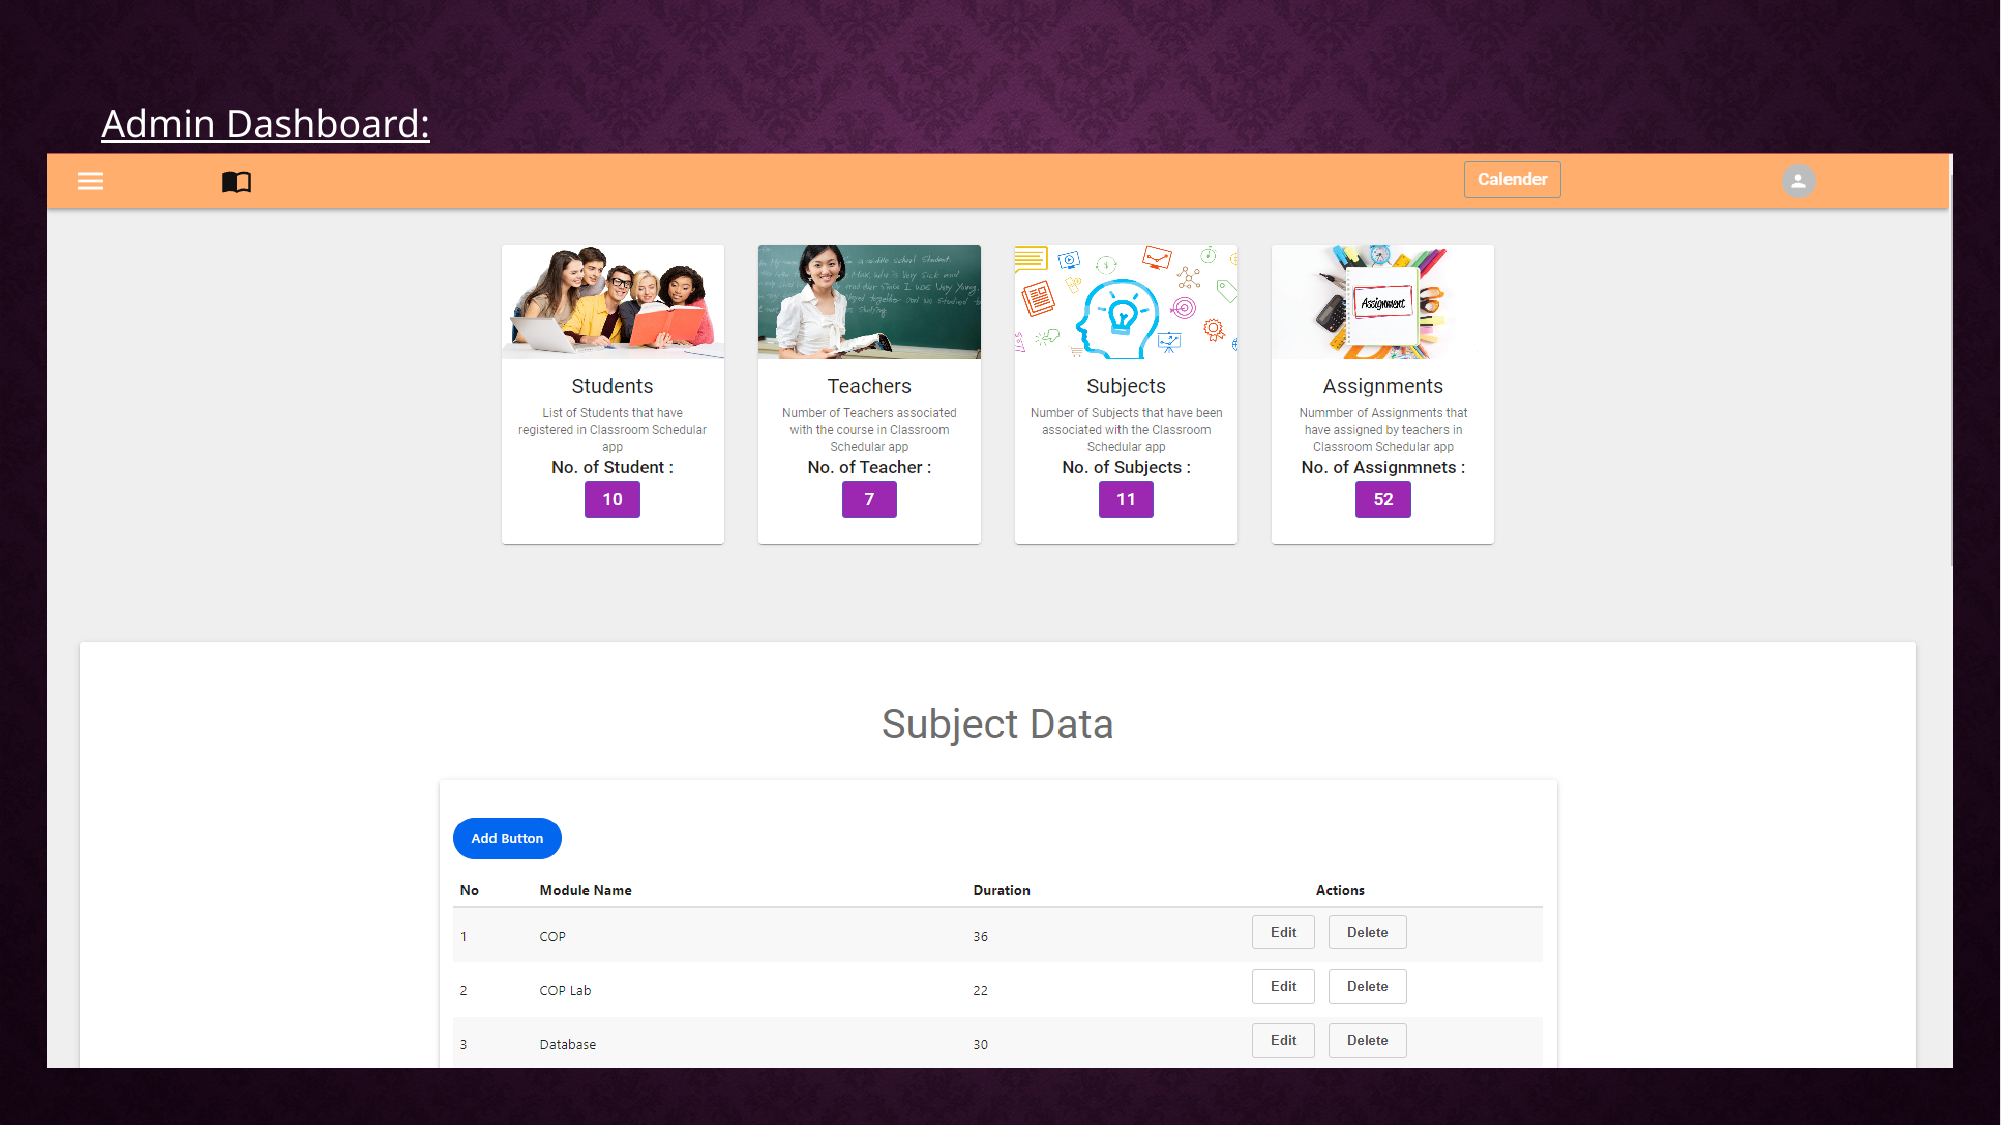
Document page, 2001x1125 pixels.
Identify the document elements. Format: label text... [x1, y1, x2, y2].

text_box Admin Dashboard: [86, 92, 445, 151]
picture [46, 152, 1954, 1068]
